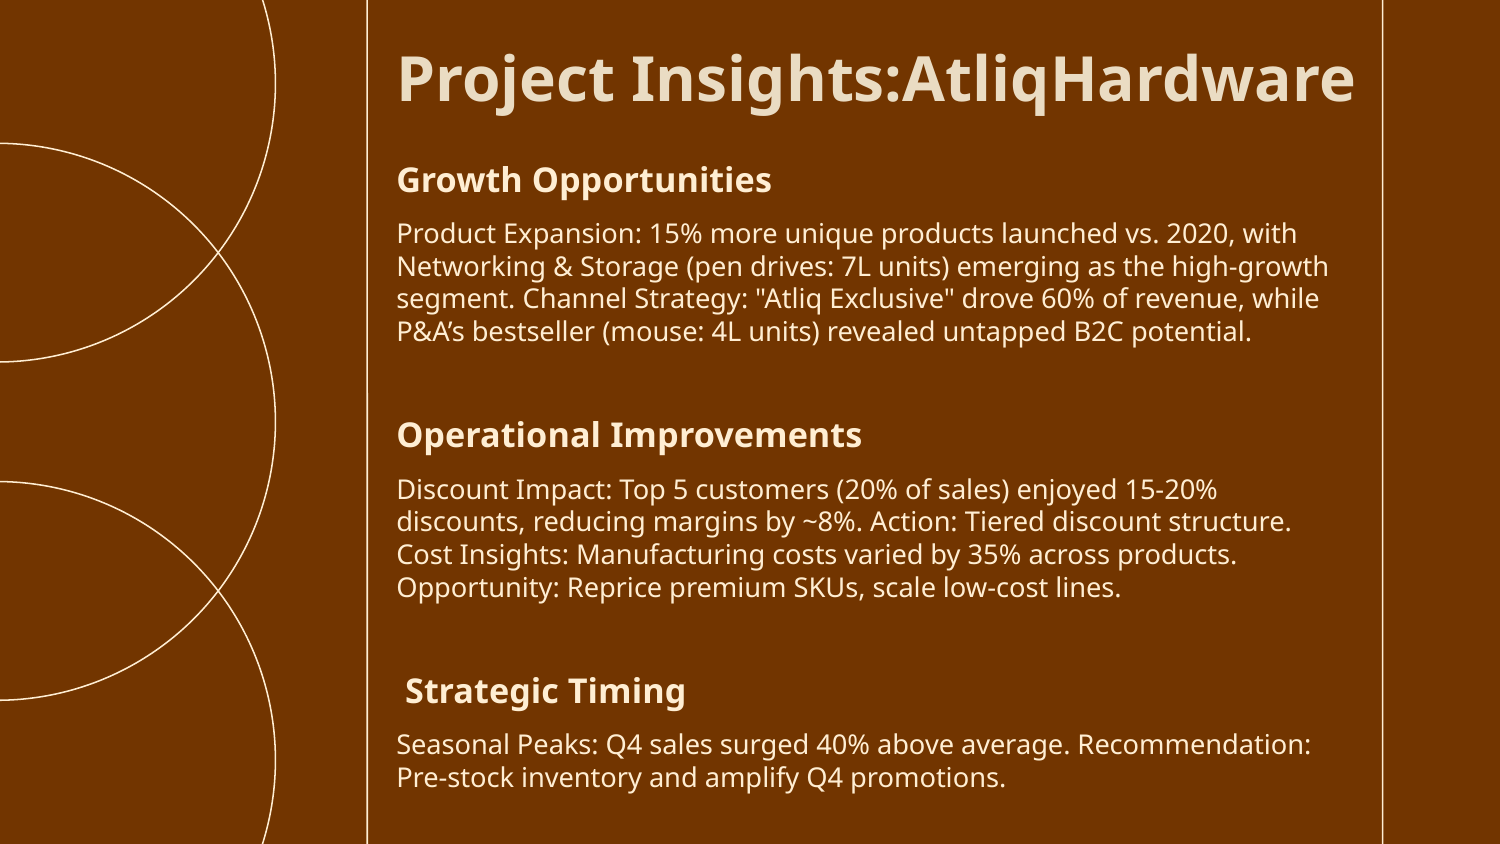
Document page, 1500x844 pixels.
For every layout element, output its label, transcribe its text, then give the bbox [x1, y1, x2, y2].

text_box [0, 0, 368, 844]
subtitle Growth Opportunities Product Expansion: 15% more unique products launched vs. 2020, with Networking & Storage (pen drives: 7L units) emerging as the high-growth segment. Channel Strategy: "Atliq Exclusive" drove 60% of revenue, while P&A’s bestseller (mouse: 4L units) revealed untapped B2C potential. Operational Improvements Discount Impact: Top 5 customers (20% of sales) enjoyed 15-20% discounts, reducing margins by ~8%. Action: Tiered discount structure. Cost Insights: Manufacturing costs varied by 35% across products. Opportunity: Reprice premium SKUs, scale low-cost lines. Strategic Timing Seasonal Peaks: Q4 sales surged 40% above average. Recommendation: Pre-stock inventory and amplify Q4 promotions. [381, 143, 1358, 827]
title Project Insights:AtliqHardware [381, 8, 1379, 130]
